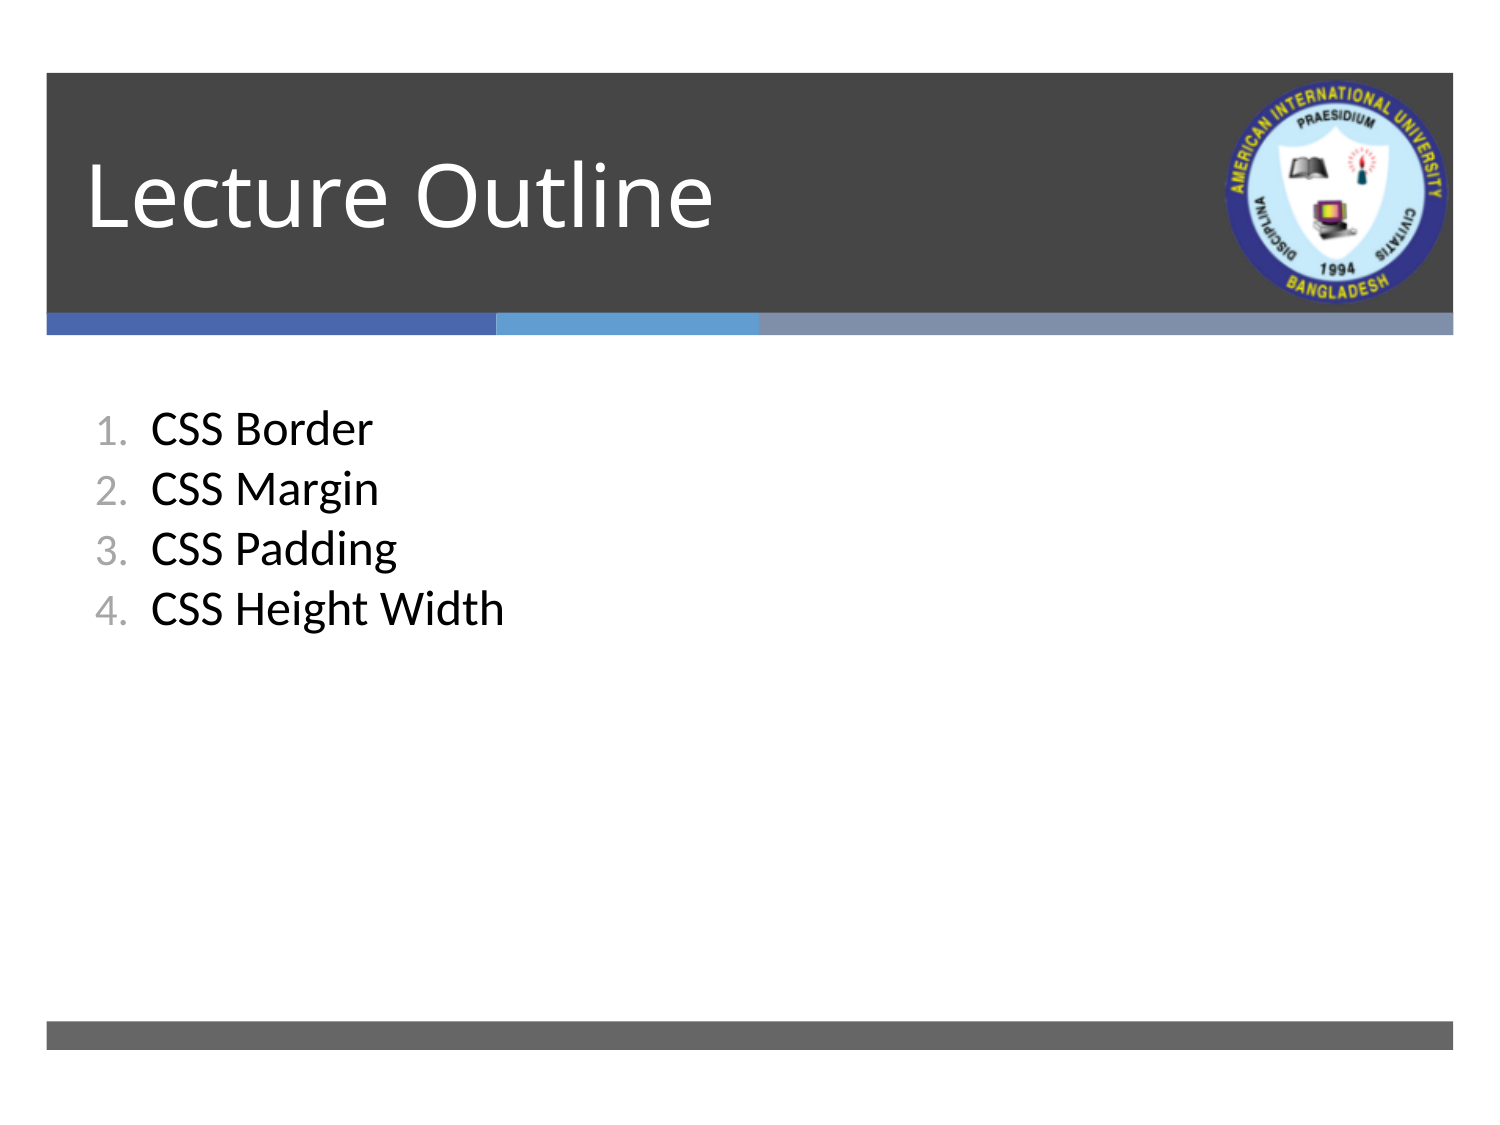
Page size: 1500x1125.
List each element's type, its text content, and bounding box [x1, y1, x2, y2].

subtitle CSS Border CSS Margin CSS Padding CSS Height Width [79, 387, 1352, 882]
picture [1220, 75, 1454, 310]
title Lecture Outline [69, 73, 1351, 253]
